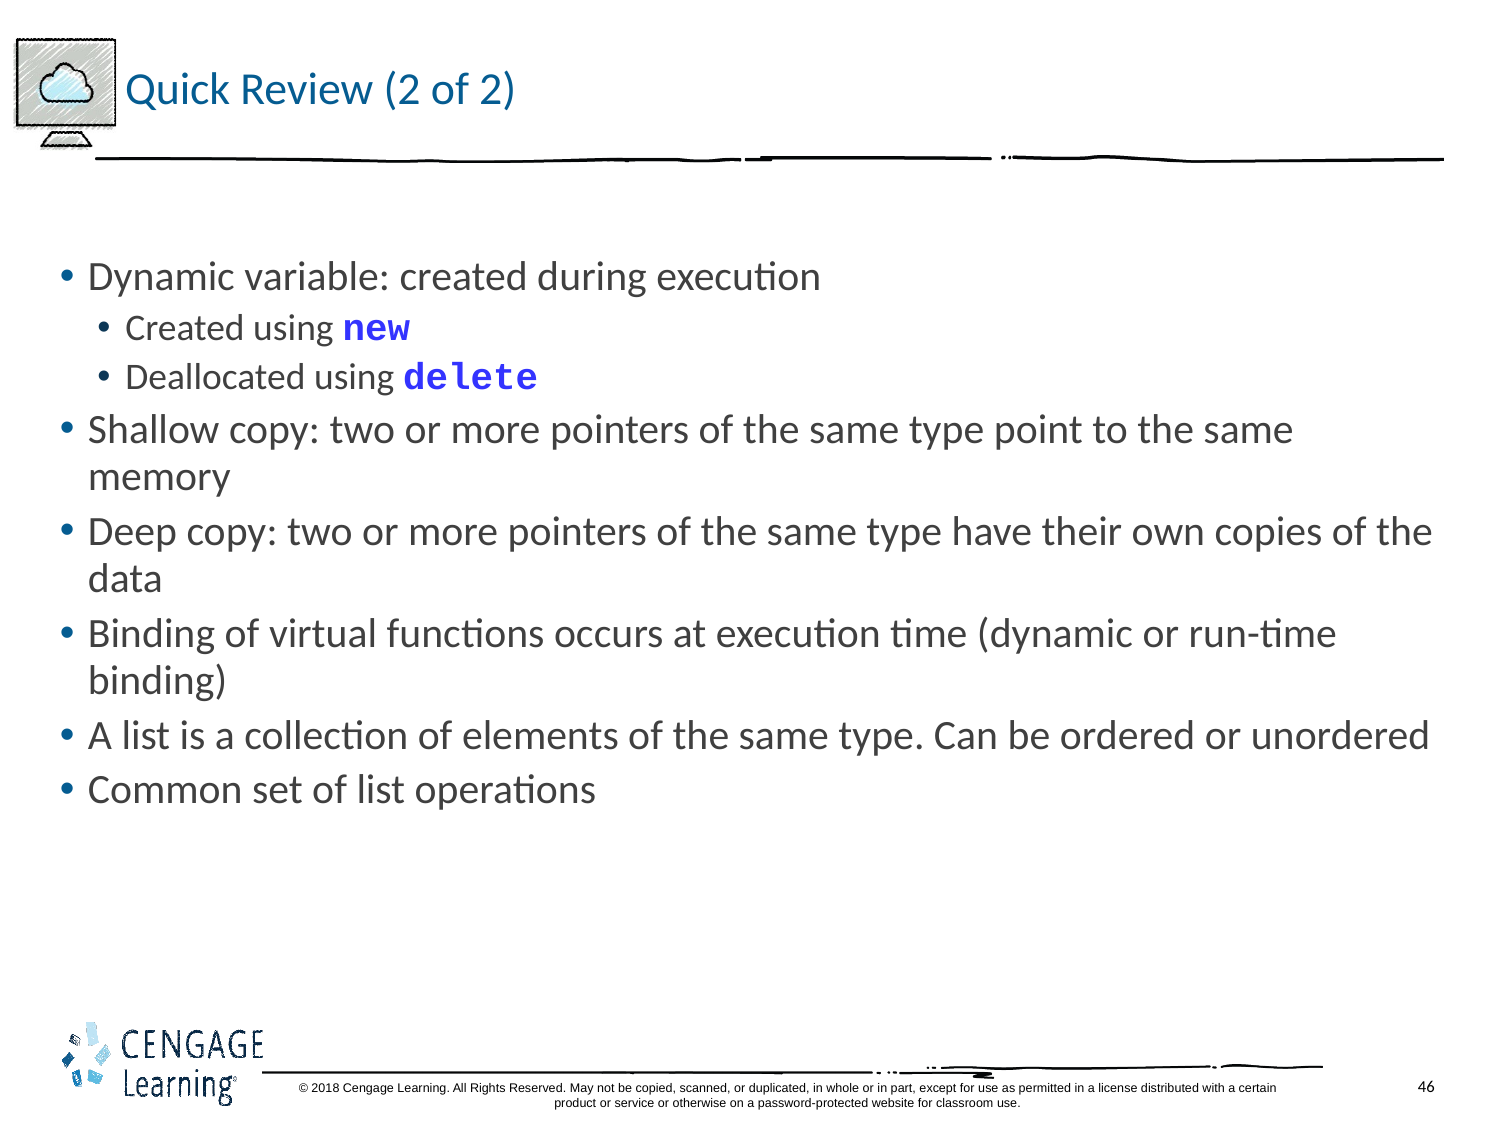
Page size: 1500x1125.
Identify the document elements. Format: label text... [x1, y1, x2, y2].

picture [13, 36, 117, 151]
picture [62, 1022, 1323, 1106]
title Quick Review (2 of 2) [125, 66, 1442, 116]
list Dynamic variable: created during execution Created using new Deallocated using delete Shallow copy: two or more pointers of the same type point to the same memory Deep copy: two or more pointers of the same type have their own copies of the data Binding of virtual functions occurs at execution time (dynamic or run-time binding) A list is a collection of elements of the same type. Can be ordered or unordered Common set of list operations [59, 252, 1441, 829]
picture [95, 155, 1444, 163]
